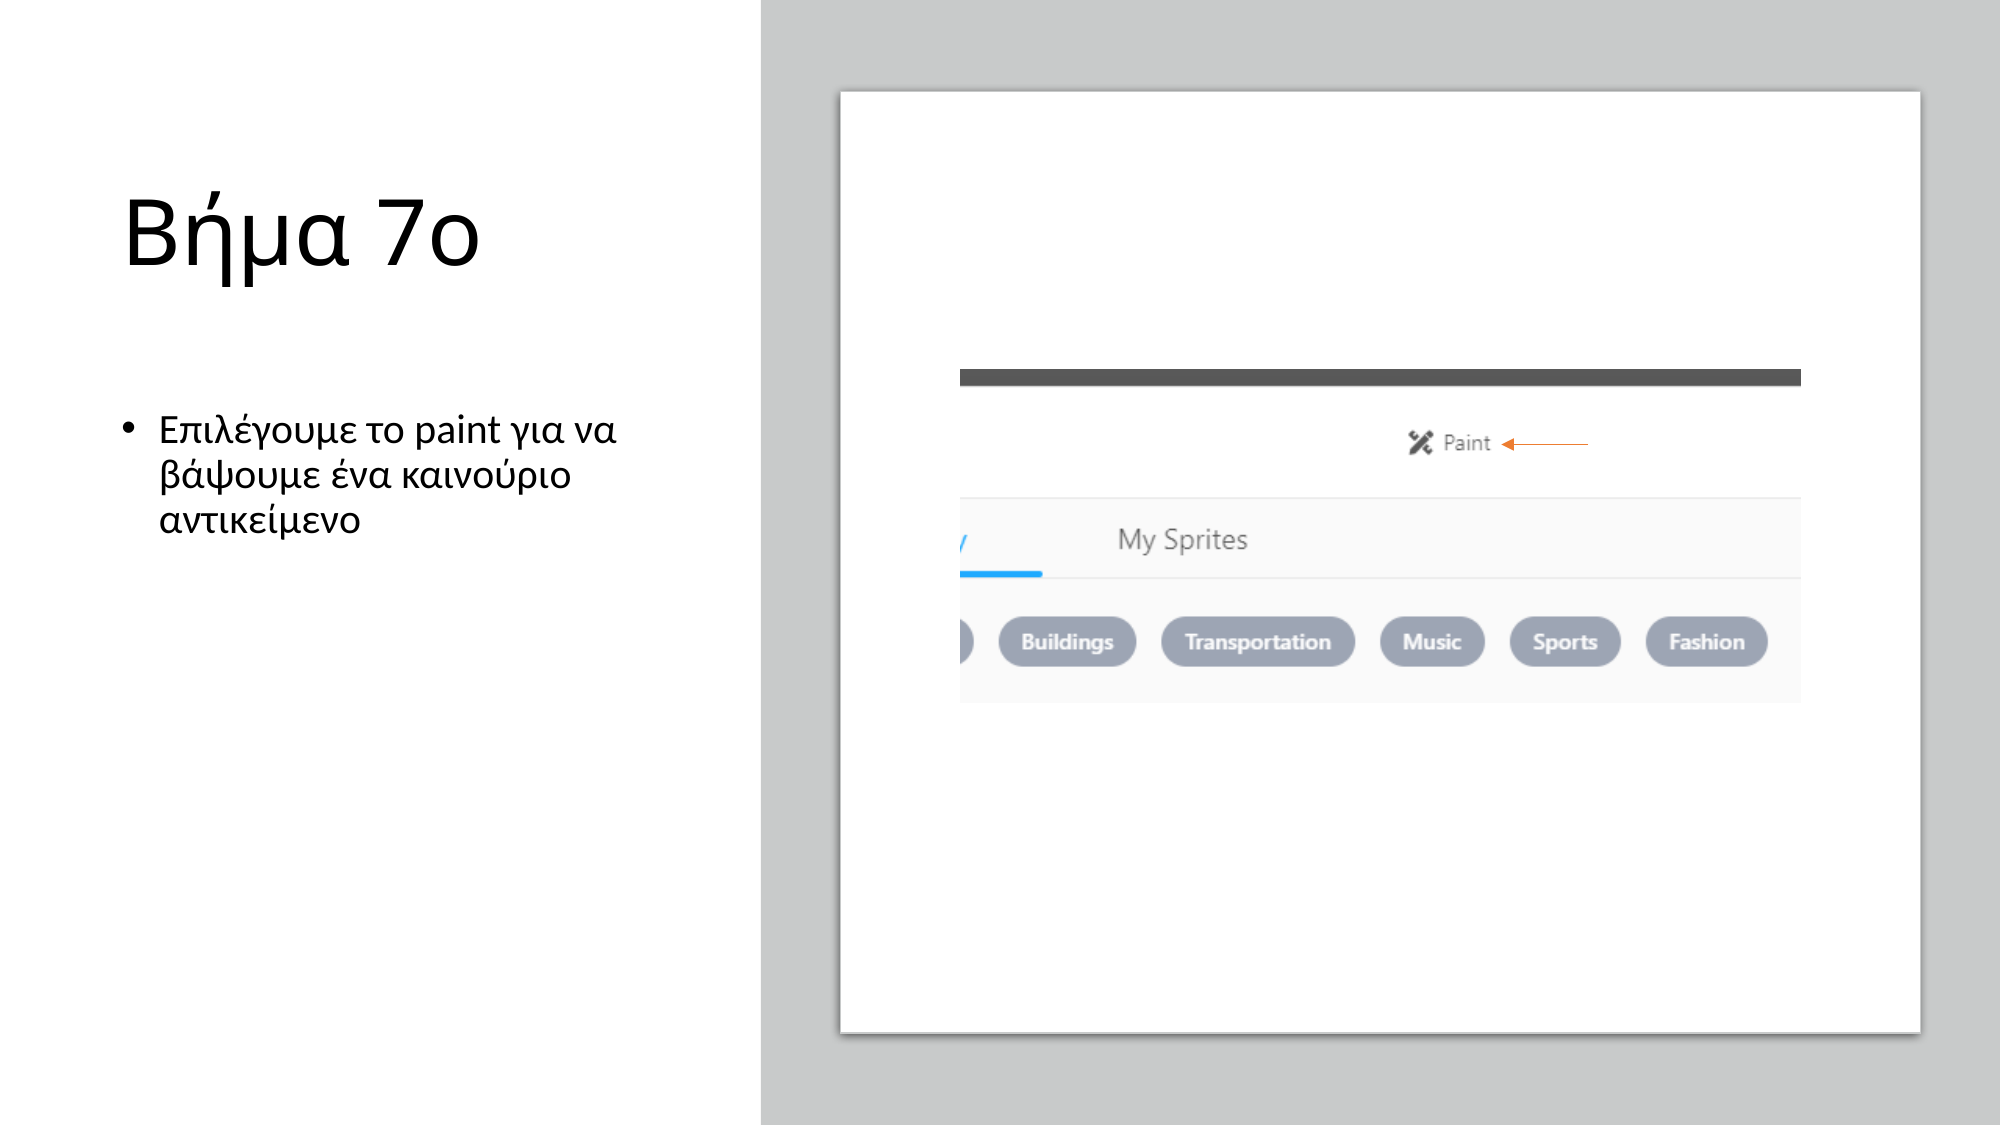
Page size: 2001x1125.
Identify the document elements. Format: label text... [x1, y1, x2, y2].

text_box [839, 90, 1922, 1034]
title Βήμα 7ο [106, 103, 682, 370]
list Επιλέγουμε το paint για να βάψουμε ένα καινούριο αντικείμενο [106, 399, 682, 1021]
picture [960, 369, 1801, 703]
text_box [760, 0, 2000, 1125]
